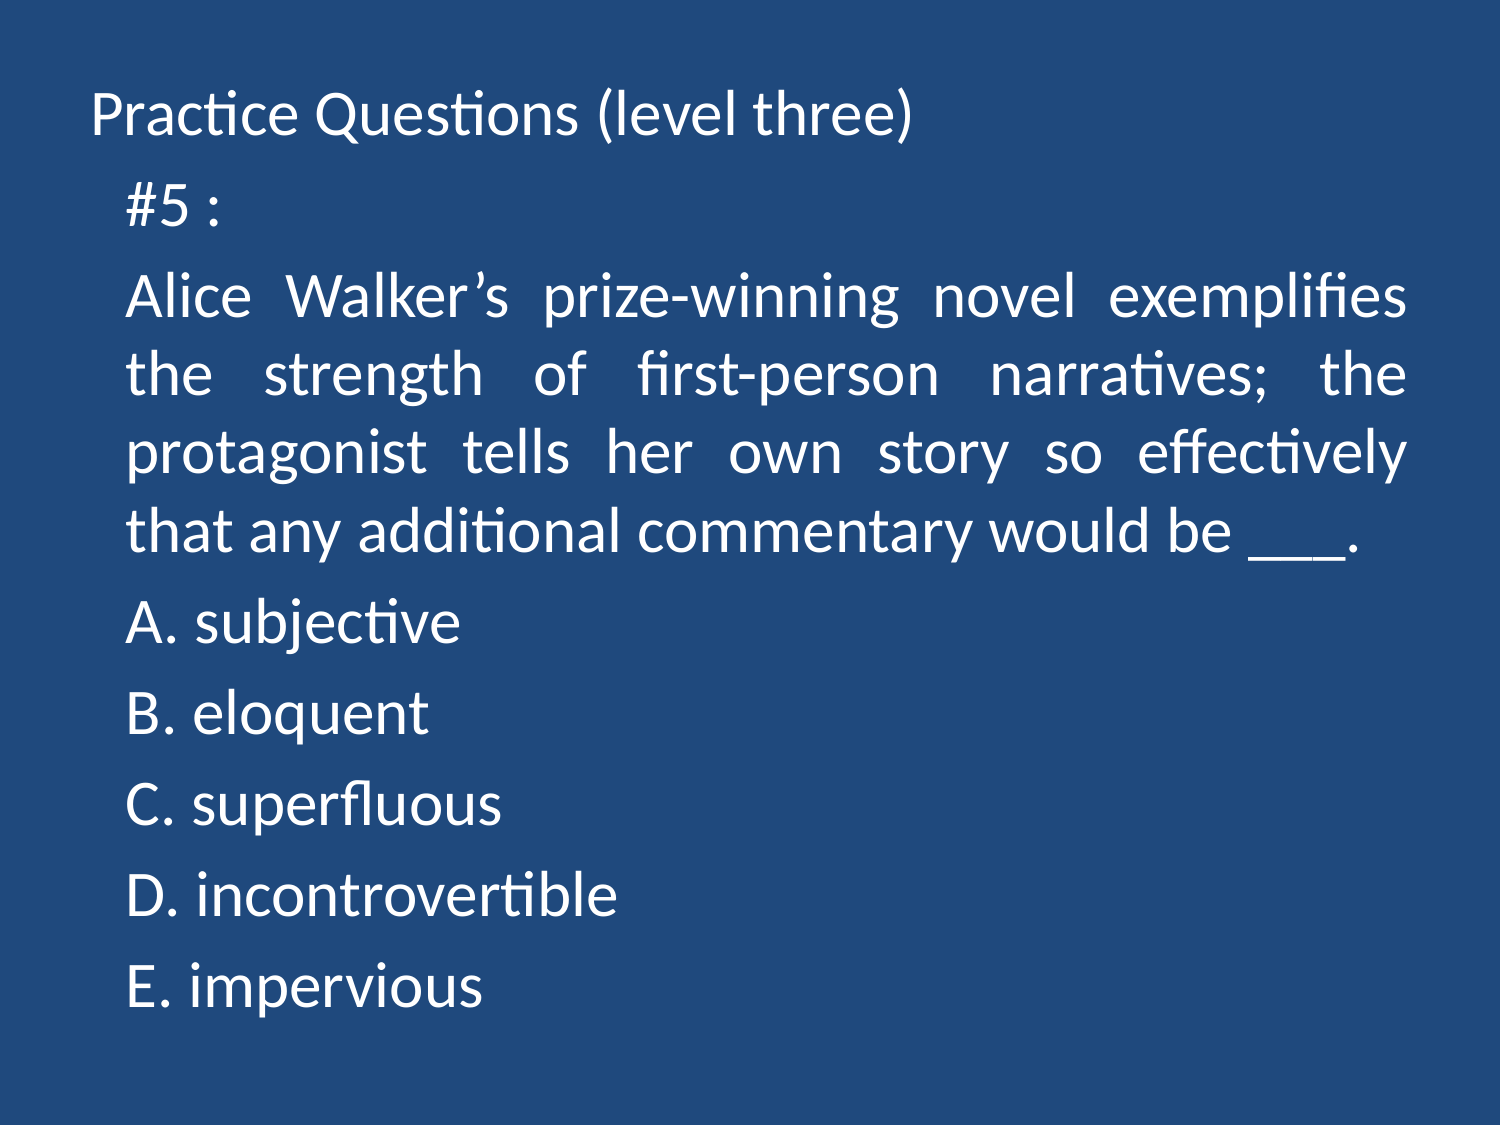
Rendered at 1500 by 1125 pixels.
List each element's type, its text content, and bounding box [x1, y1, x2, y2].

list Practice Questions (level three) #5 : Alice Walker’s prize-winning novel exemplifies the strength of first-person narratives; the protagonist tells her own story so effectively that any additional commentary would be ___. A. subjective B. eloquent C. superfluous D. incontrovertible E. impervious [75, 62, 1425, 1038]
